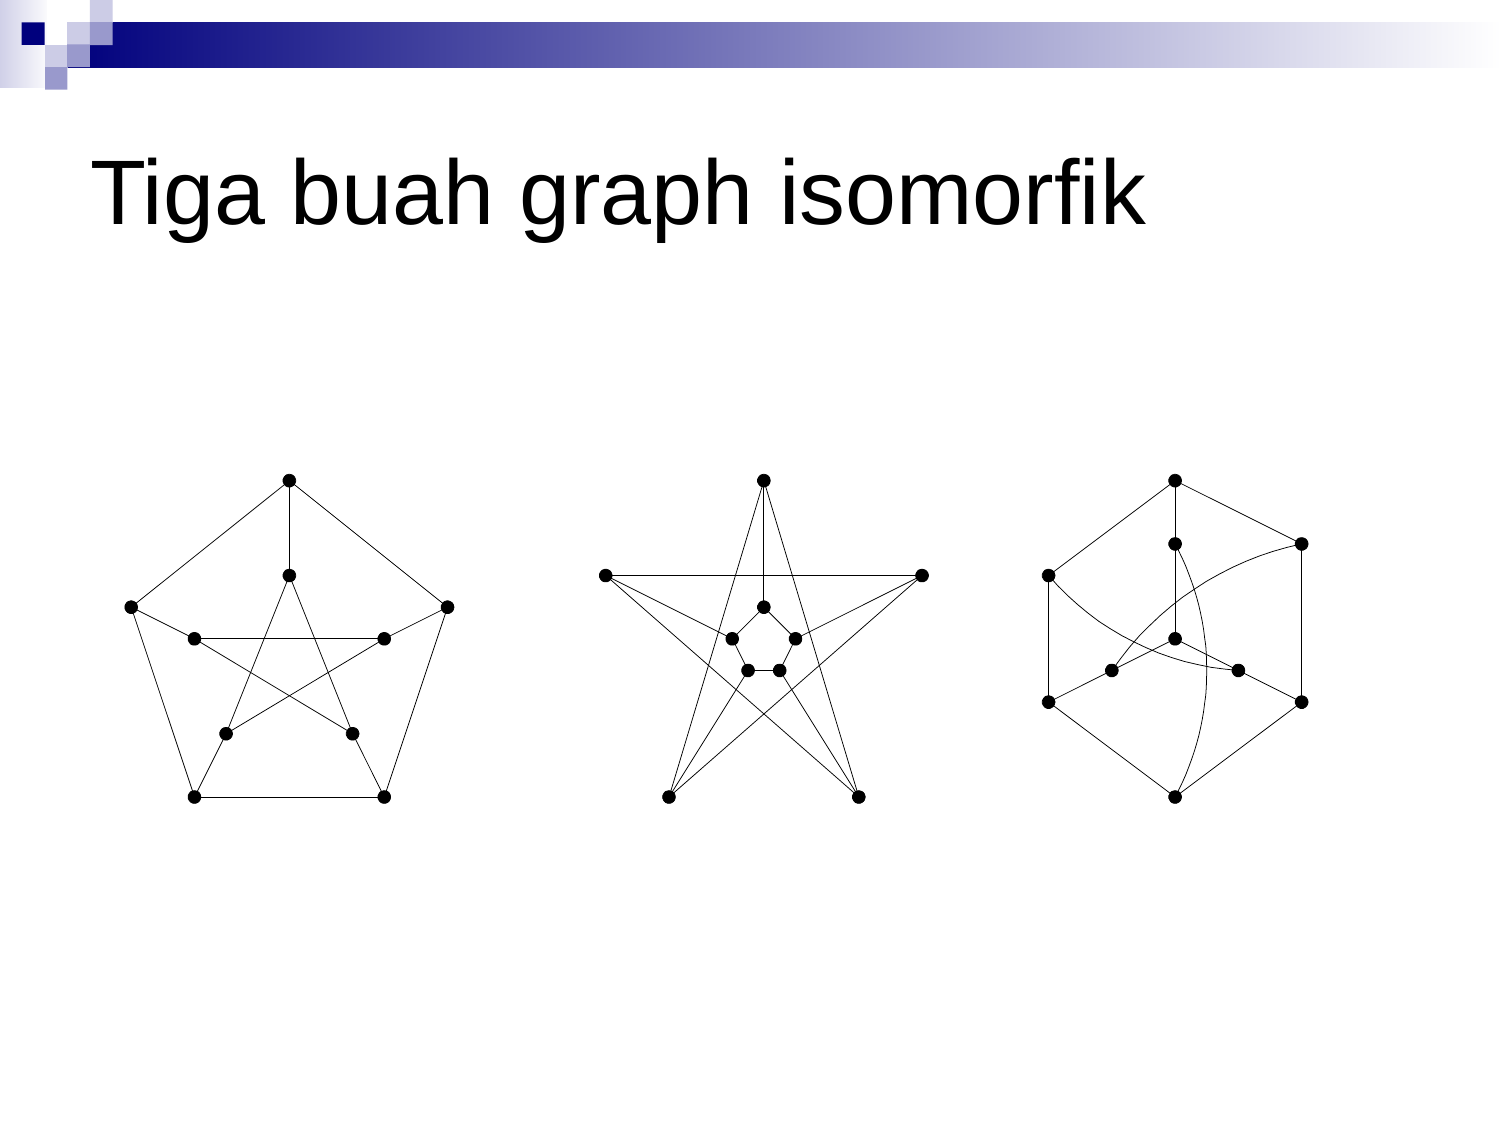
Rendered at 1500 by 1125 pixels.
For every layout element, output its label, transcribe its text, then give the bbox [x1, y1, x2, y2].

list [88, 444, 1377, 833]
title Tiga buah graph isomorfik [74, 74, 1426, 301]
